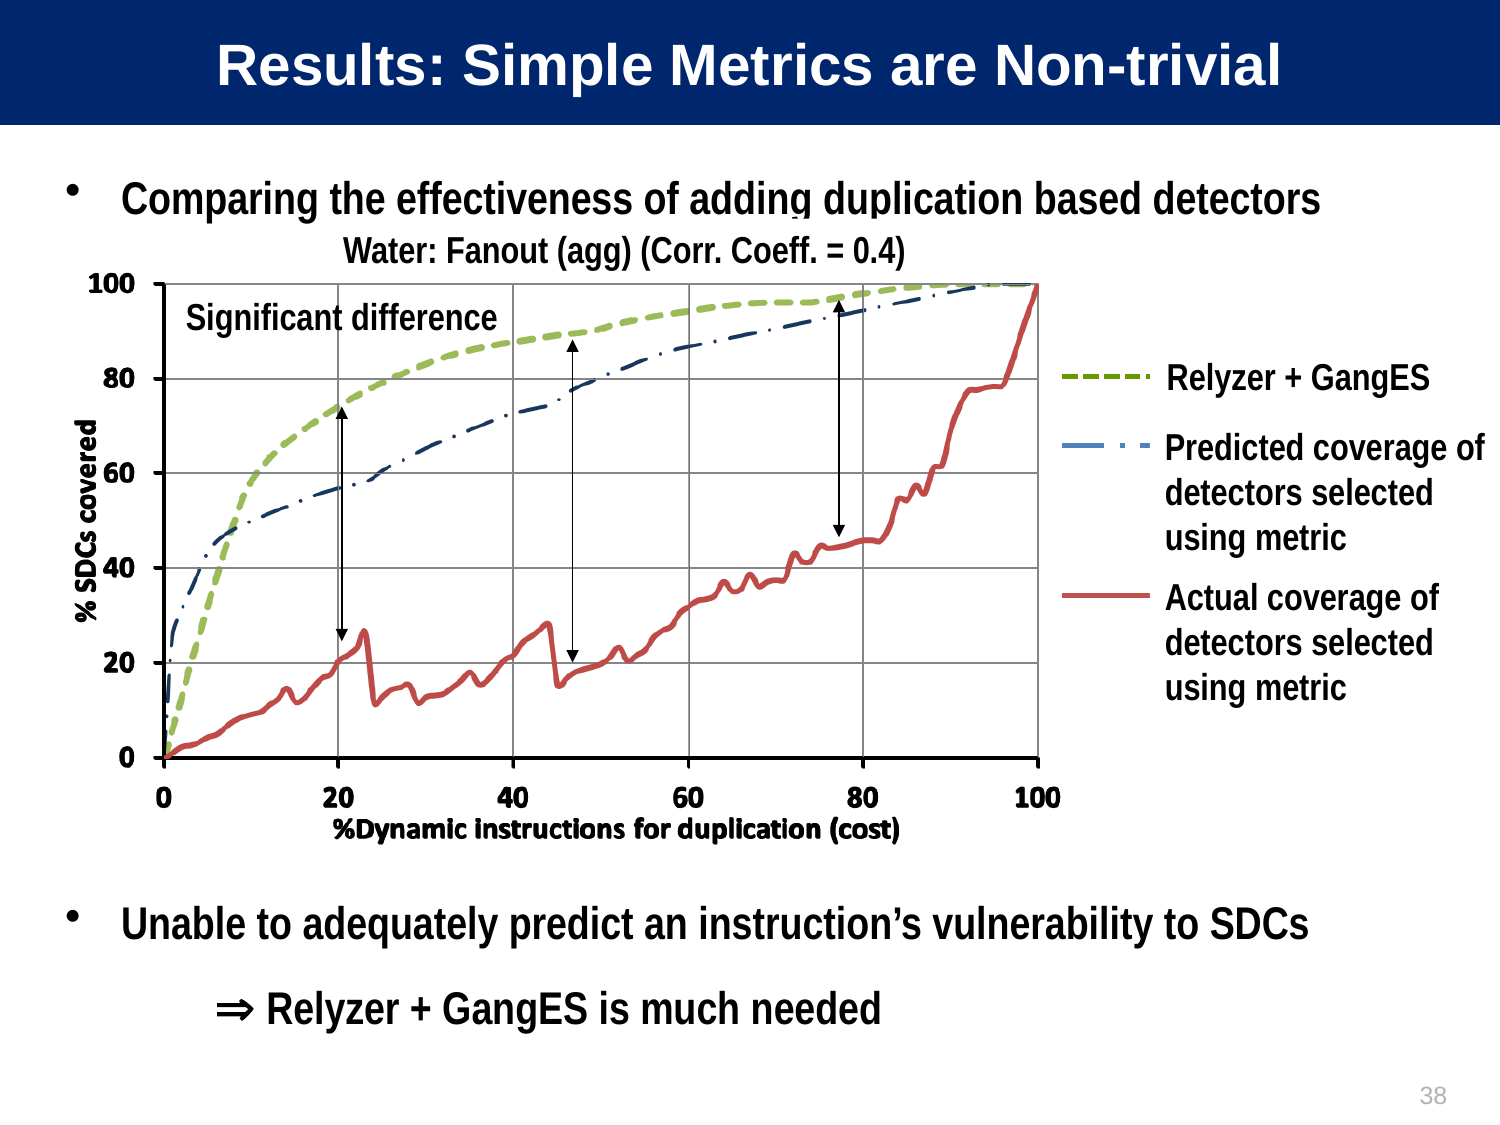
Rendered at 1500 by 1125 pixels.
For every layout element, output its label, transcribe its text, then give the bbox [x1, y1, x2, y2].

picture [61, 222, 1072, 852]
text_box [1077, 565, 1500, 718]
text_box Comparing the effectiveness of adding duplication based detectors Unable to adequately predict an instruction’s vulnerability to SDCs  Relyzer + GangES is much needed [50, 149, 1425, 1079]
title Results: Simple Metrics are Non-trivial [0, 0, 1500, 126]
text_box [168, 284, 840, 663]
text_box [1077, 345, 1448, 407]
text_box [1077, 415, 1500, 564]
slide_number 38 [1112, 1065, 1463, 1125]
